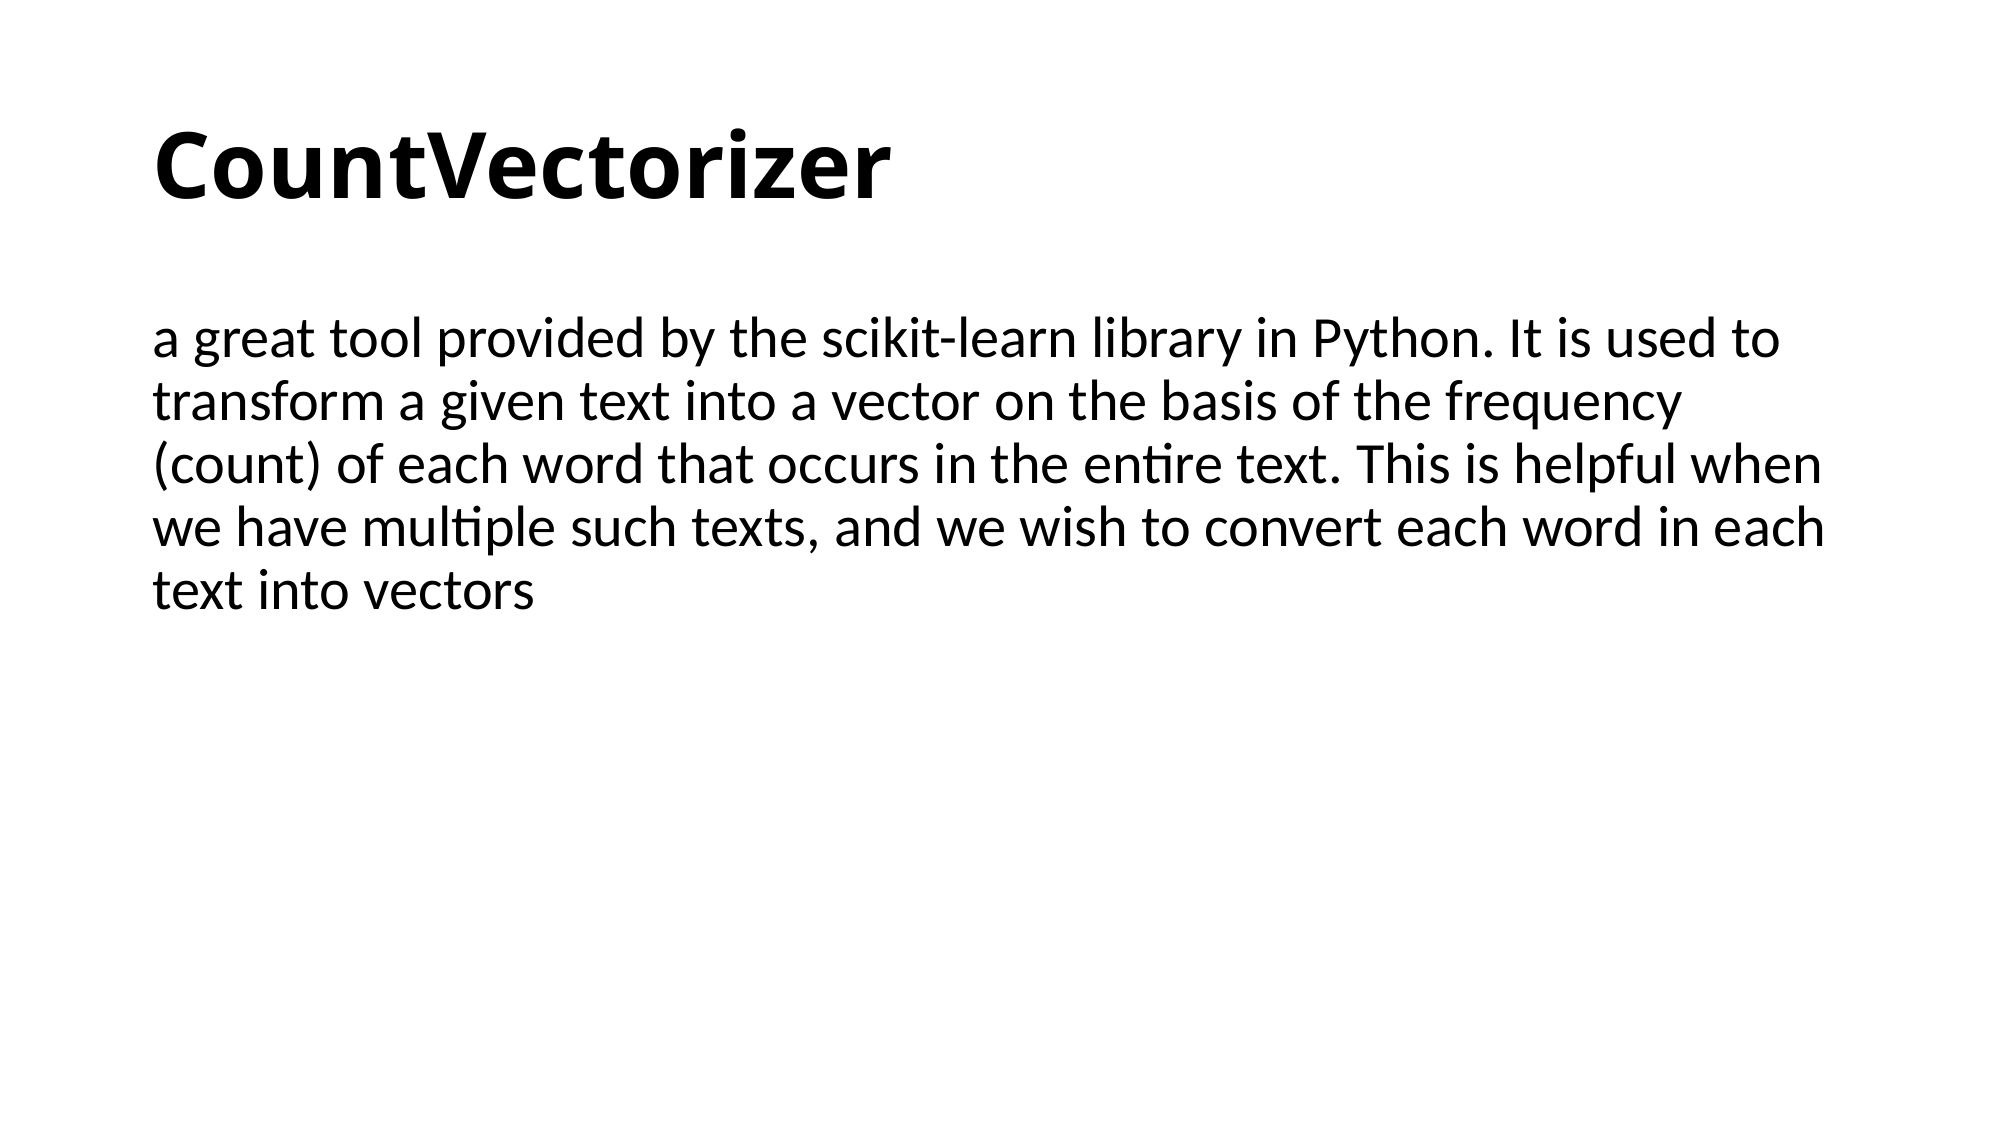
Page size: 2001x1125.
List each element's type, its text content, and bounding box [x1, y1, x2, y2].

title CountVectorizer [137, 59, 1863, 278]
list a great tool provided by the scikit-learn library in Python. It is used to transform a given text into a vector on the basis of the frequency (count) of each word that occurs in the entire text. This is helpful when we have multiple such texts, and we wish to convert each word in each text into vectors [137, 299, 1863, 1014]
